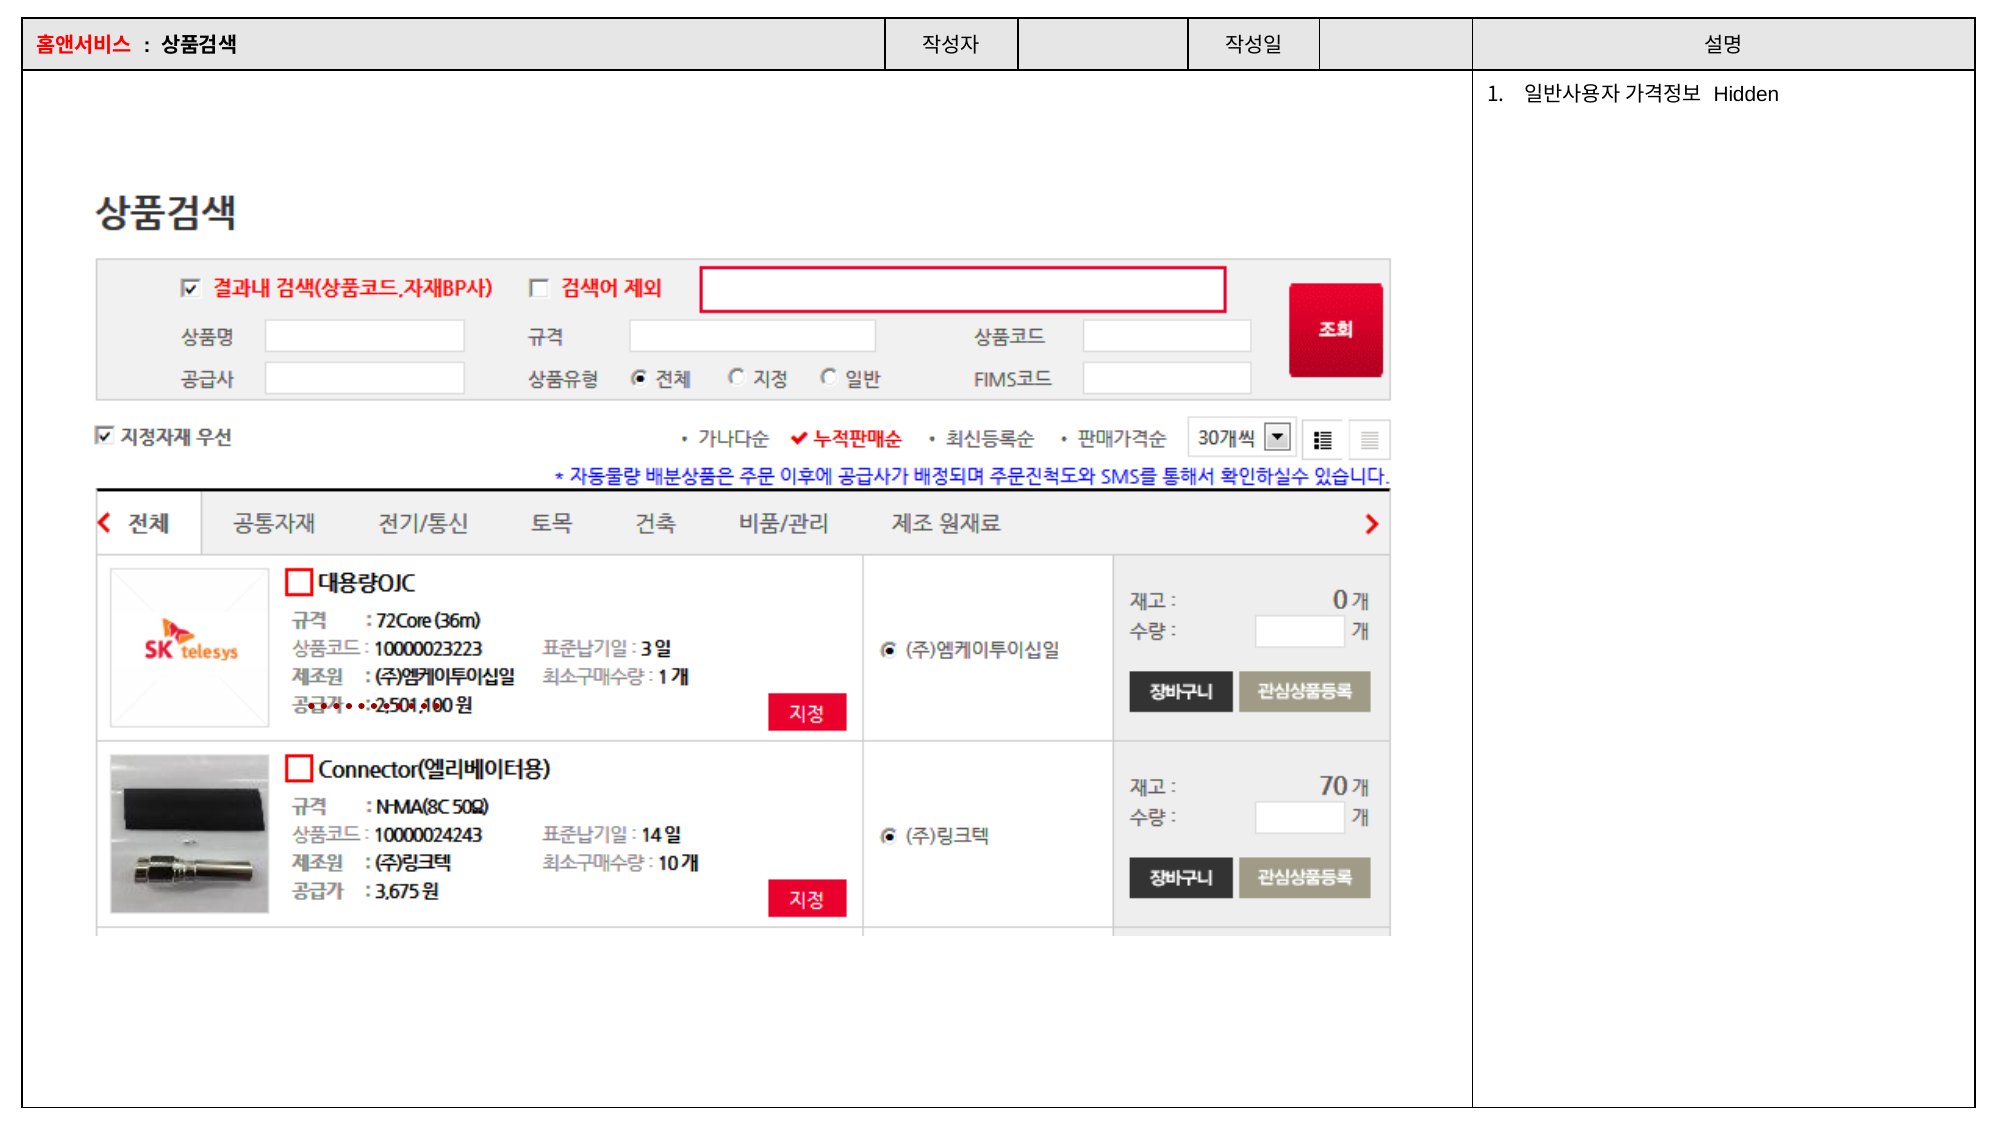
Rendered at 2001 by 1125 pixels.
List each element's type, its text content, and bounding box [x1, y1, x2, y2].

table_cell [23, 71, 1472, 1107]
table_header [1320, 19, 1472, 69]
table_header [1019, 19, 1187, 69]
table_header 작성일 [1189, 19, 1319, 69]
picture [93, 185, 1399, 936]
table_header 설명 [1473, 19, 1974, 69]
table_header 작성자 [886, 19, 1017, 69]
table_header 홈앤서비스 : 상품검색 [23, 19, 884, 69]
table_cell 일반사용자 가격정보 Hidden [1473, 71, 1974, 1107]
